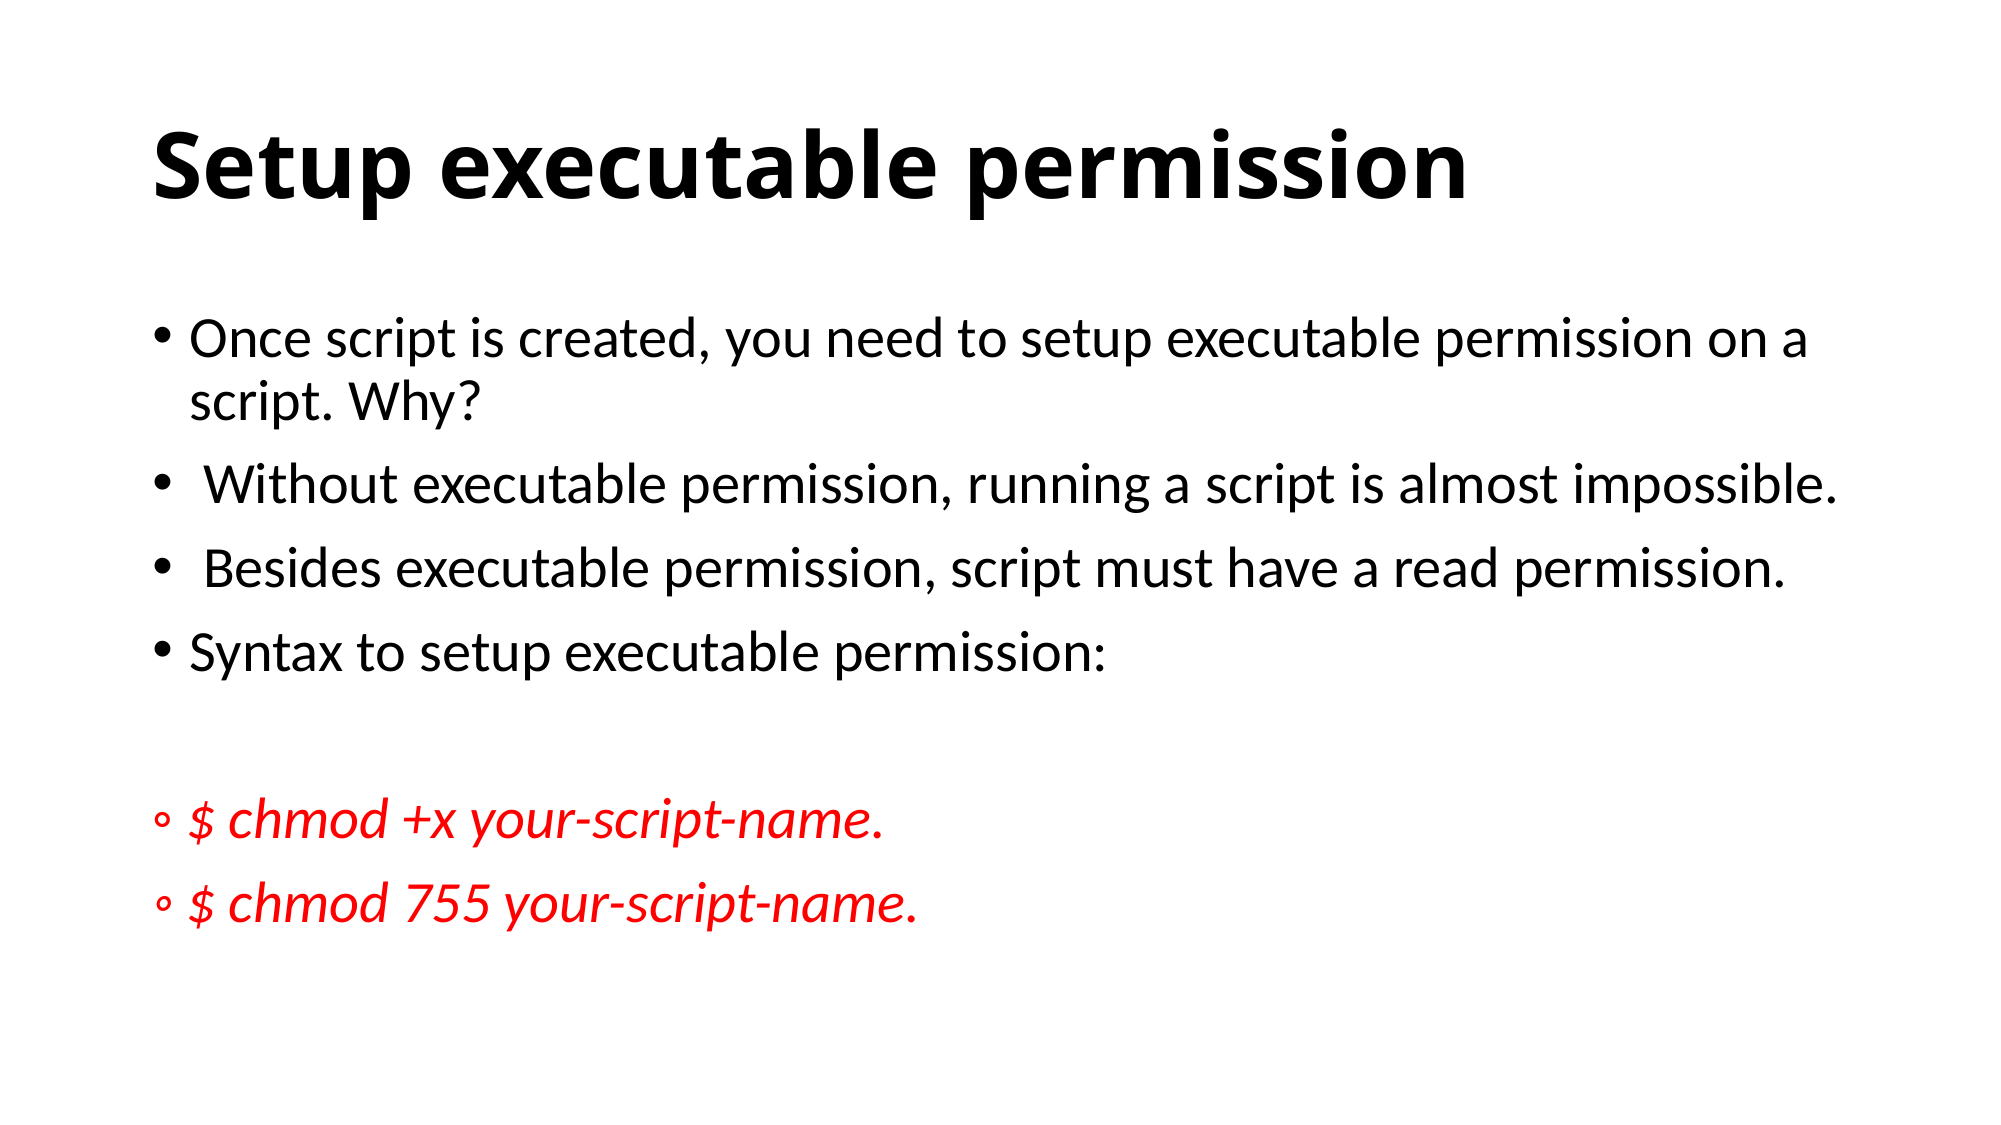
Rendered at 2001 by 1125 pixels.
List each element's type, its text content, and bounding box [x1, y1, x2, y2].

title Setup executable permission [137, 59, 1863, 278]
list Once script is created, you need to setup executable permission on a script. Why? Without executable permission, running a script is almost impossible. Besides executable permission, script must have a read permission. Syntax to setup executable permission: ◦ $ chmod +x your-script-name. ◦ $ chmod 755 your-script-name. [137, 299, 1863, 1014]
